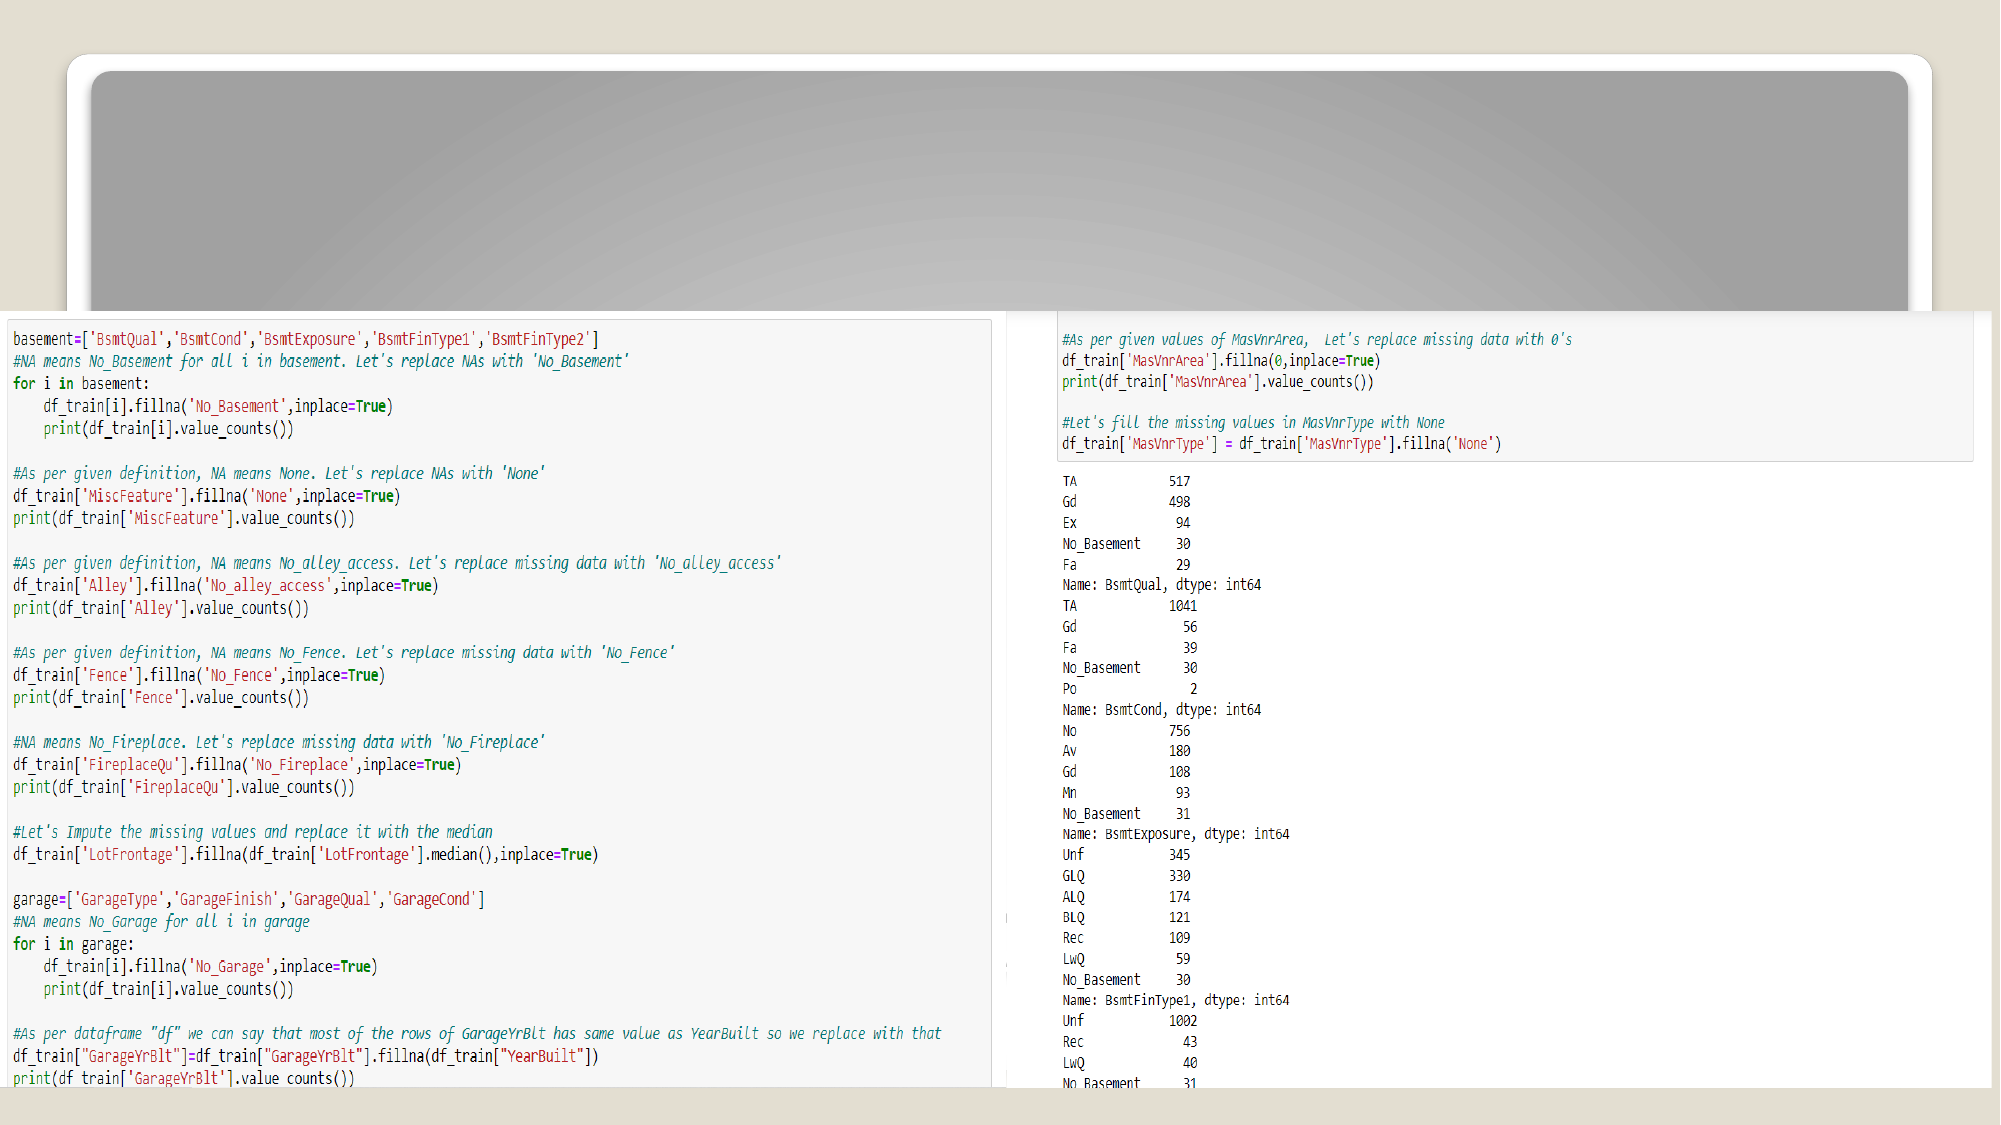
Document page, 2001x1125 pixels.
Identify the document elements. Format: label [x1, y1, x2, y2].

picture [0, 311, 1992, 1088]
